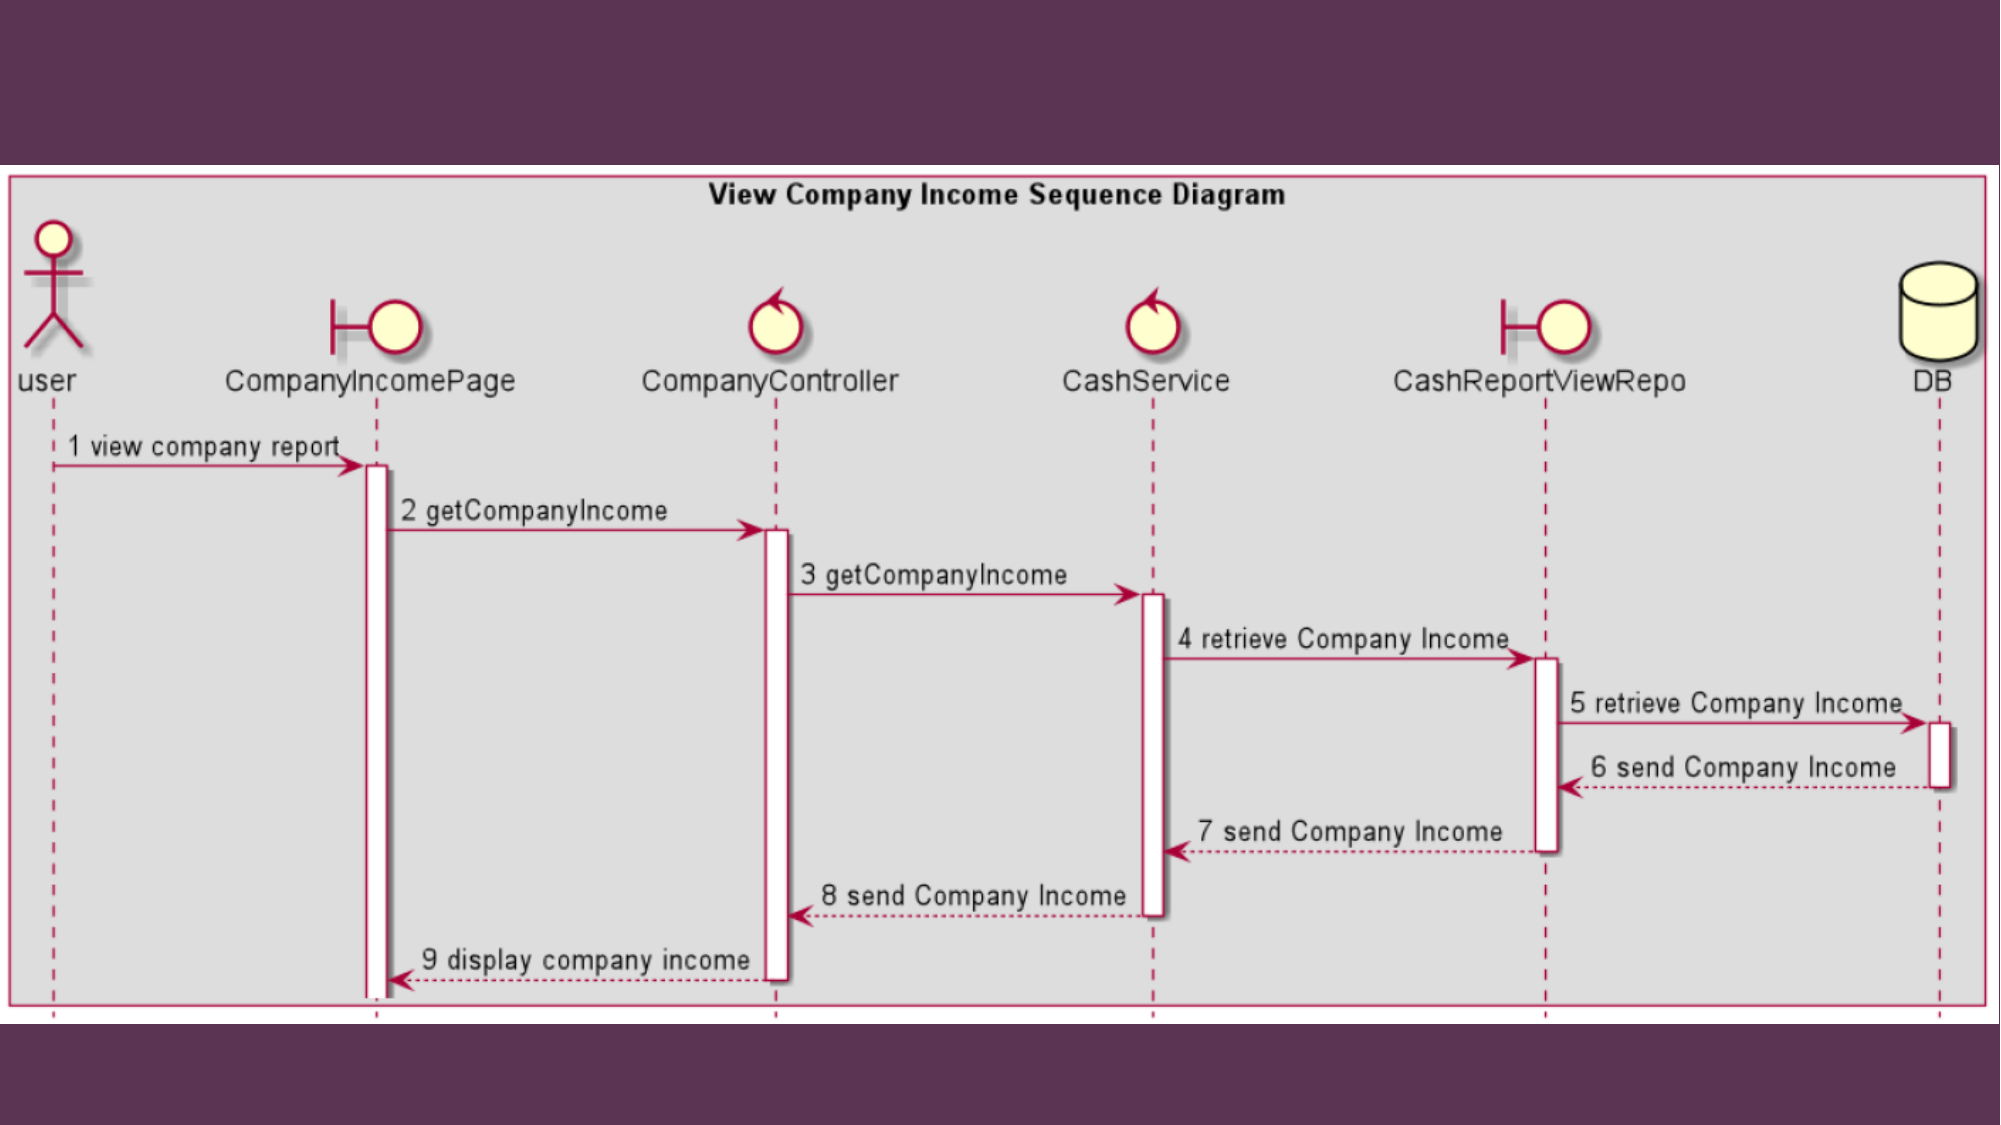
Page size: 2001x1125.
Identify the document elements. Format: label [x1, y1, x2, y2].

list [0, 165, 1999, 1024]
